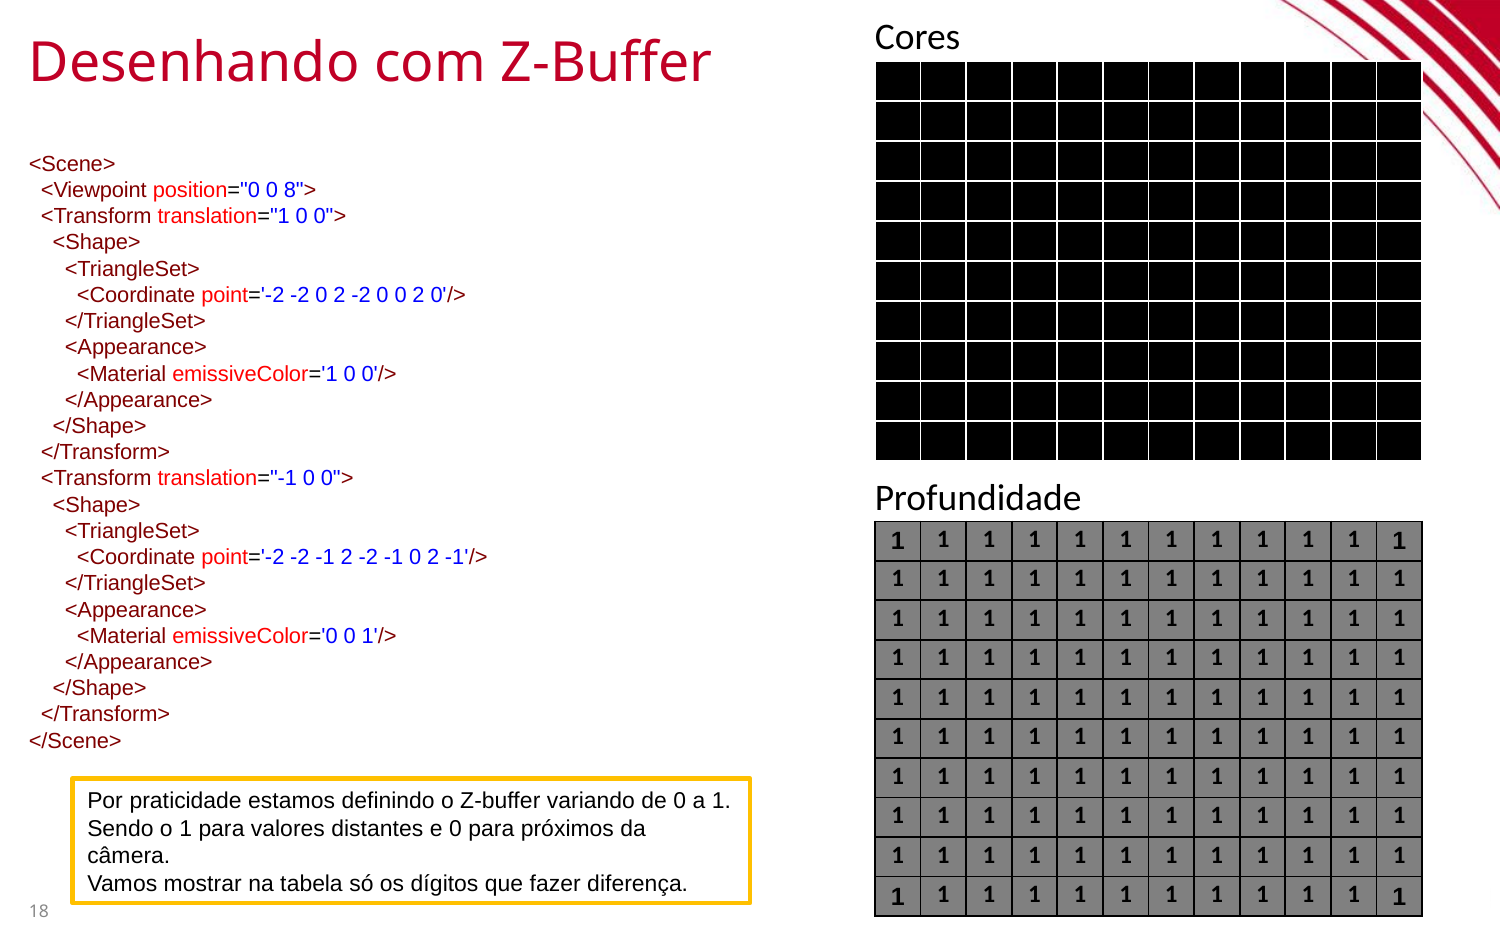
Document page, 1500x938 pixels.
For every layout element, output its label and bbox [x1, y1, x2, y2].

table_cell [1104, 222, 1148, 260]
table_cell [876, 720, 920, 757]
table_cell [1013, 342, 1056, 380]
table_cell [967, 142, 1011, 180]
table_cell [1241, 838, 1284, 876]
table_cell [1332, 262, 1376, 300]
table_cell [921, 562, 965, 599]
table_cell [1058, 759, 1102, 797]
table_cell [1377, 641, 1421, 678]
table_cell [1241, 680, 1284, 718]
table_cell [1332, 382, 1376, 420]
table_cell [876, 422, 920, 460]
table_cell [1149, 222, 1193, 260]
table_cell [876, 302, 920, 340]
table_cell [921, 680, 965, 718]
table_cell [876, 262, 920, 300]
table_cell [1149, 102, 1193, 140]
table_cell [1013, 262, 1056, 300]
table_cell [1195, 601, 1239, 639]
table_cell [1241, 720, 1284, 757]
table_cell [1377, 720, 1421, 757]
table_cell [1286, 720, 1330, 757]
table_cell [1104, 102, 1148, 140]
table_cell [1332, 142, 1376, 180]
table_header [1104, 62, 1148, 100]
table_cell [1286, 798, 1330, 836]
table_cell [1149, 422, 1193, 460]
table_cell [1241, 382, 1284, 420]
table_cell [876, 102, 920, 140]
table_cell [1058, 680, 1102, 718]
table_cell [921, 302, 965, 340]
table_cell [1149, 641, 1193, 678]
table_cell [1332, 680, 1376, 718]
table_cell [921, 382, 965, 420]
slide_number [0, 887, 78, 938]
table_cell [1104, 142, 1148, 180]
table_cell [1195, 877, 1239, 915]
table_cell [1286, 680, 1330, 718]
title [13, 18, 874, 104]
table_cell [1058, 422, 1102, 460]
table_cell [876, 142, 920, 180]
table_cell [1104, 601, 1148, 639]
table_cell [1332, 877, 1376, 915]
table_cell [1013, 601, 1056, 639]
table_cell [1013, 562, 1056, 599]
table_cell [1332, 562, 1376, 599]
table_cell [1013, 877, 1056, 915]
table_cell [1104, 720, 1148, 757]
table_cell [1286, 142, 1330, 180]
table_cell [1377, 422, 1421, 460]
table_cell [1104, 838, 1148, 876]
table_cell [1377, 182, 1421, 220]
table_cell [1286, 382, 1330, 420]
table_cell [1241, 798, 1284, 836]
table_cell [1195, 422, 1239, 460]
table_cell [876, 641, 920, 678]
text_box [859, 4, 1167, 65]
table_cell [967, 680, 1011, 718]
table_cell [1286, 422, 1330, 460]
table_cell [1058, 798, 1102, 836]
table_cell [1377, 262, 1421, 300]
table_cell [1104, 680, 1148, 718]
table_cell [1013, 759, 1056, 797]
table_header [1286, 62, 1330, 100]
table_cell [1013, 798, 1056, 836]
picture [249, 0, 1500, 938]
table_cell [1377, 102, 1421, 140]
table_cell [967, 382, 1011, 420]
table_header [1149, 522, 1193, 560]
table_cell [967, 838, 1011, 876]
table_cell [1013, 680, 1056, 718]
table_cell [1332, 838, 1376, 876]
table_cell [1149, 877, 1193, 915]
table_cell [1332, 798, 1376, 836]
table_cell [1195, 798, 1239, 836]
table_cell [1195, 382, 1239, 420]
table_cell [1058, 102, 1102, 140]
table_cell [876, 838, 920, 876]
table_cell [1149, 838, 1193, 876]
table_cell [876, 759, 920, 797]
table_cell [1104, 798, 1148, 836]
table_cell [1058, 720, 1102, 757]
table_cell [1149, 382, 1193, 420]
table_cell [1149, 601, 1193, 639]
text_box [13, 141, 767, 760]
table_cell [1286, 182, 1330, 220]
table_cell [1149, 142, 1193, 180]
table_header [1104, 525, 1148, 560]
table_header [1013, 525, 1056, 560]
table_cell [967, 102, 1011, 140]
table_cell [1195, 262, 1239, 300]
table_cell [1058, 877, 1102, 915]
table_cell [1241, 102, 1284, 140]
table_cell [1149, 798, 1193, 836]
table_cell [921, 262, 965, 300]
table_header [1058, 525, 1102, 560]
text_box [72, 778, 750, 904]
table_cell [1377, 680, 1421, 718]
table_cell [1104, 759, 1148, 797]
table_cell [1104, 877, 1148, 915]
table_header [1149, 62, 1193, 100]
table_cell [1286, 641, 1330, 678]
table_cell [1377, 142, 1421, 180]
table_cell [1195, 142, 1239, 180]
table_header [1241, 62, 1284, 100]
table_cell [1241, 562, 1284, 599]
table_cell [1377, 838, 1421, 876]
table_cell [1104, 342, 1148, 380]
table_cell [1377, 759, 1421, 797]
table_cell [876, 222, 920, 260]
table_cell [1241, 877, 1284, 915]
table_cell [1058, 342, 1102, 380]
table_cell [967, 641, 1011, 678]
table_cell [921, 142, 965, 180]
table_cell [967, 422, 1011, 460]
table_cell [1058, 262, 1102, 300]
table_cell [921, 182, 965, 220]
table_cell [1013, 382, 1056, 420]
table_cell [876, 382, 920, 420]
table_cell [1149, 720, 1193, 757]
table_header [876, 62, 920, 100]
table_header [876, 525, 920, 560]
table_cell [1058, 382, 1102, 420]
table_cell [1332, 102, 1376, 140]
table_header [1013, 62, 1056, 100]
table_header [1332, 62, 1376, 100]
table_cell [967, 877, 1011, 915]
table_cell [921, 422, 965, 460]
table_cell [1058, 142, 1102, 180]
table_cell [1195, 641, 1239, 678]
table_cell [1241, 222, 1284, 260]
table_header [967, 525, 1011, 560]
table_cell [921, 342, 965, 380]
table_cell [1013, 182, 1056, 220]
table_cell [1377, 342, 1421, 380]
table_header [1332, 522, 1376, 560]
table_cell [1332, 759, 1376, 797]
table_cell [1149, 262, 1193, 300]
table_cell [1286, 759, 1330, 797]
table_header [1286, 522, 1330, 560]
table_cell [1058, 302, 1102, 340]
table_cell [1058, 838, 1102, 876]
table_cell [1013, 302, 1056, 340]
table_cell [1377, 222, 1421, 260]
table_header [1195, 62, 1239, 100]
table_header [967, 62, 1011, 100]
table_cell [1286, 562, 1330, 599]
table_cell [1286, 601, 1330, 639]
table_header [1195, 522, 1239, 560]
table_cell [1377, 601, 1421, 639]
table_cell [876, 877, 920, 915]
table_cell [921, 601, 965, 639]
table_cell [1241, 302, 1284, 340]
table_cell [921, 720, 965, 757]
table_cell [876, 601, 920, 639]
table_cell [1377, 562, 1421, 599]
table_cell [1286, 838, 1330, 876]
table_cell [1104, 422, 1148, 460]
table_cell [1013, 222, 1056, 260]
table_cell [1058, 562, 1102, 599]
title [1167, 18, 1397, 60]
table_header [1377, 522, 1421, 560]
table_cell [967, 182, 1011, 220]
table_cell [1377, 798, 1421, 836]
table_cell [967, 302, 1011, 340]
table_cell [1332, 641, 1376, 678]
table_cell [1058, 182, 1102, 220]
table_cell [967, 720, 1011, 757]
table_cell [876, 680, 920, 718]
text_box [1279, 833, 1493, 938]
table_cell [1332, 601, 1376, 639]
table_cell [1195, 342, 1239, 380]
table_cell [1104, 302, 1148, 340]
table_cell [1013, 102, 1056, 140]
table_cell [1104, 382, 1148, 420]
table_cell [1104, 641, 1148, 678]
table_cell [1058, 641, 1102, 678]
table_cell [876, 798, 920, 836]
table_cell [1104, 262, 1148, 300]
table_cell [1195, 562, 1239, 599]
table_cell [1149, 182, 1193, 220]
table_header [1377, 62, 1421, 100]
table_cell [1377, 877, 1421, 915]
table_cell [1286, 342, 1330, 380]
table_cell [921, 222, 965, 260]
table_cell [1195, 838, 1239, 876]
table_cell [921, 838, 965, 876]
table_cell [967, 601, 1011, 639]
table_cell [967, 562, 1011, 599]
table_cell [921, 102, 965, 140]
table_cell [1149, 342, 1193, 380]
table_cell [876, 562, 920, 599]
table_cell [1286, 877, 1330, 915]
table_header [921, 62, 965, 100]
table_cell [1332, 720, 1376, 757]
table_cell [1332, 422, 1376, 460]
table_cell [1104, 562, 1148, 599]
table_cell [1332, 342, 1376, 380]
table_cell [1149, 680, 1193, 718]
table_cell [921, 877, 965, 915]
table_cell [921, 641, 965, 678]
table_cell [921, 759, 965, 797]
table_cell [1286, 102, 1330, 140]
table_cell [1149, 302, 1193, 340]
table_cell [1241, 641, 1284, 678]
table_cell [967, 262, 1011, 300]
table_header [921, 525, 965, 560]
table_cell [921, 798, 965, 836]
table_cell [1332, 222, 1376, 260]
table_cell [876, 182, 920, 220]
table_cell [1332, 302, 1376, 340]
table_cell [1241, 262, 1284, 300]
table_cell [1286, 302, 1330, 340]
table_cell [1377, 302, 1421, 340]
table_cell [1013, 720, 1056, 757]
table_cell [967, 798, 1011, 836]
table_cell [1013, 422, 1056, 460]
table_header [1241, 522, 1284, 560]
table_cell [1058, 601, 1102, 639]
table_cell [1241, 601, 1284, 639]
table_cell [1332, 182, 1376, 220]
table_cell [967, 759, 1011, 797]
table_cell [1104, 182, 1148, 220]
table_cell [1195, 102, 1239, 140]
table_cell [1241, 142, 1284, 180]
table_cell [1058, 222, 1102, 260]
table_cell [1195, 302, 1239, 340]
table_cell [1195, 222, 1239, 260]
table_cell [1195, 759, 1239, 797]
table_cell [1241, 182, 1284, 220]
table_header [1058, 62, 1102, 100]
table_cell [1241, 422, 1284, 460]
table_cell [1013, 142, 1056, 180]
table_cell [1195, 720, 1239, 757]
table_cell [967, 342, 1011, 380]
table_cell [1241, 759, 1284, 797]
table_cell [1195, 680, 1239, 718]
table_cell [1241, 342, 1284, 380]
table_cell [1377, 382, 1421, 420]
table_cell [1286, 222, 1330, 260]
table_cell [967, 222, 1011, 260]
table_cell [1286, 262, 1330, 300]
table_cell [876, 342, 920, 380]
table_cell [1013, 838, 1056, 876]
table_cell [1149, 759, 1193, 797]
text_box [859, 465, 1167, 525]
table_cell [1195, 182, 1239, 220]
table_cell [1013, 641, 1056, 678]
table_cell [1149, 562, 1193, 599]
